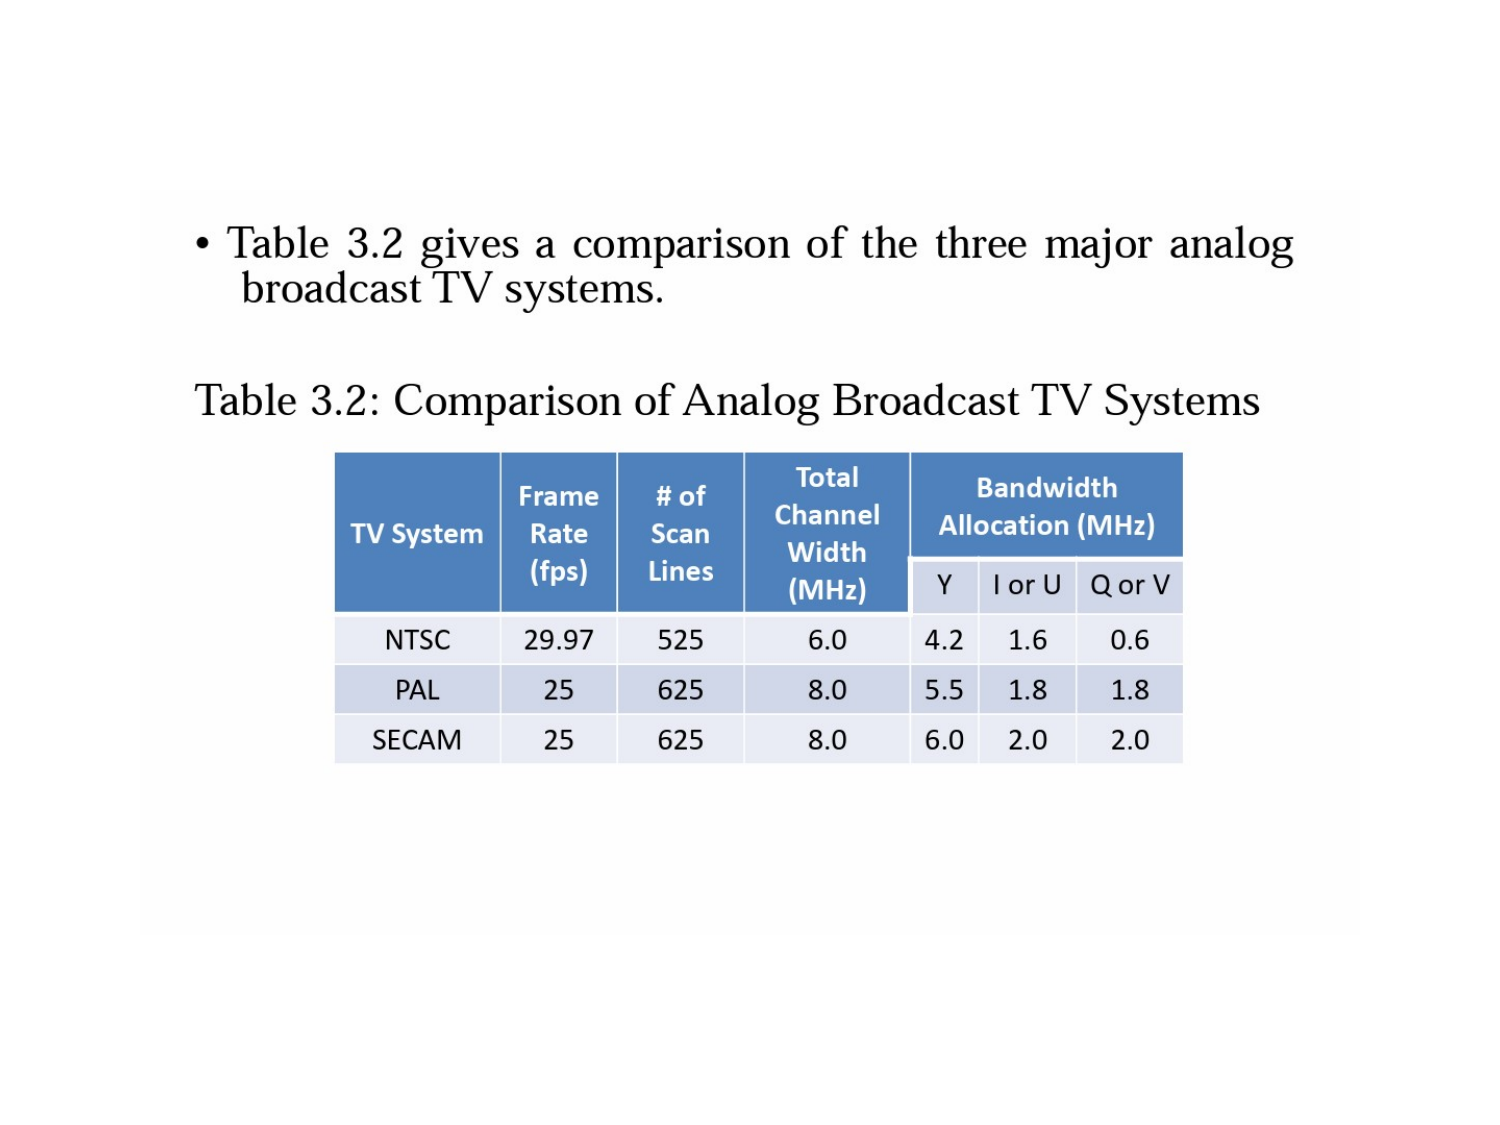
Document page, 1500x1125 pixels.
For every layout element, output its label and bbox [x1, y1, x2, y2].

picture [139, 189, 1361, 936]
